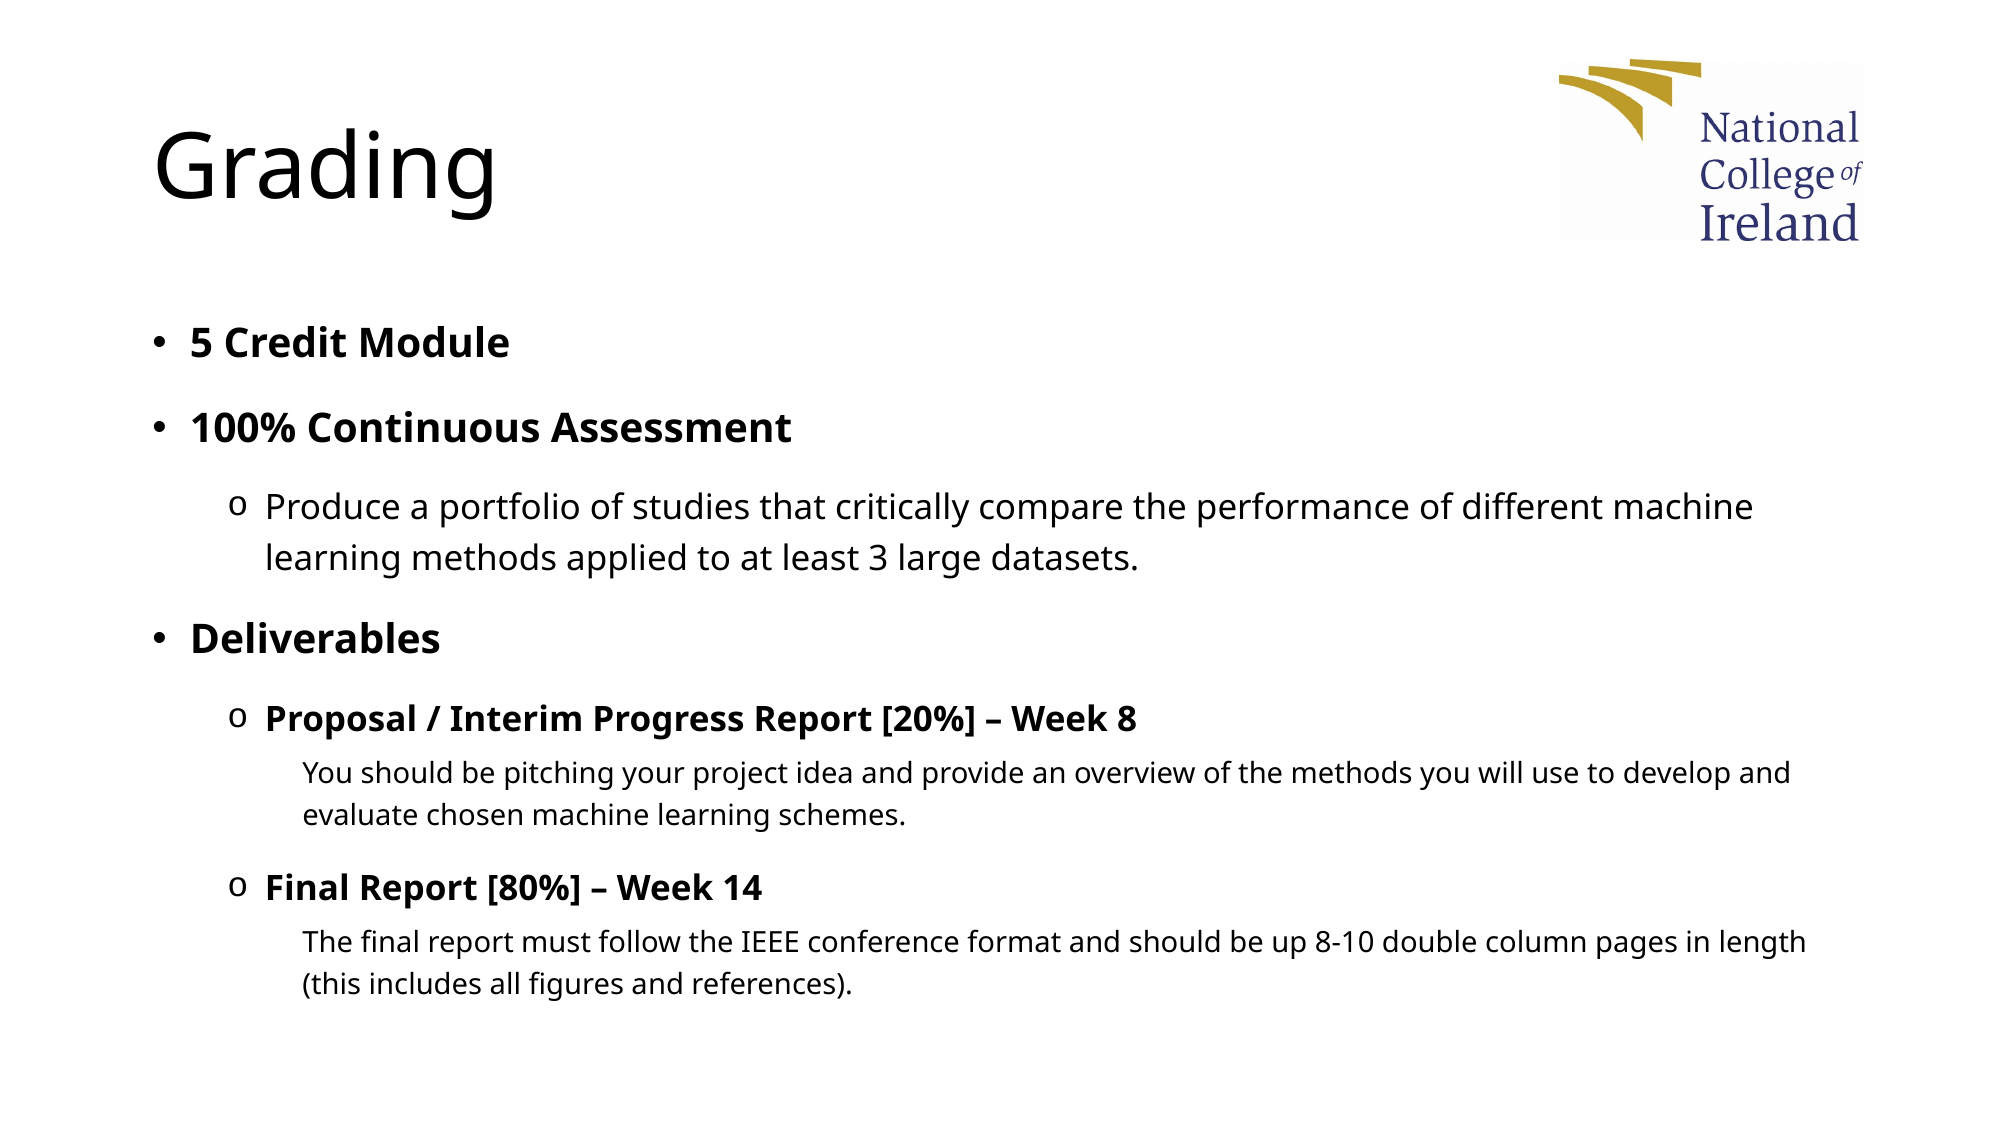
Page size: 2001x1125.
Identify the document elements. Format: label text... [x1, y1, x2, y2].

title Grading [137, 59, 1863, 278]
list 5 Credit Module 100% Continuous Assessment Produce a portfolio of studies that critically compare the performance of different machine learning methods applied to at least 3 large datasets. Deliverables Proposal / Interim Progress Report [20%] – Week 8 You should be pitching your project idea and provide an overview of the methods you will use to develop and evaluate chosen machine learning schemes. Final Report [80%] – Week 14 The final report must follow the IEEE conference format and should be up 8-10 double column pages in length (this includes all figures and references). [137, 299, 1863, 1014]
